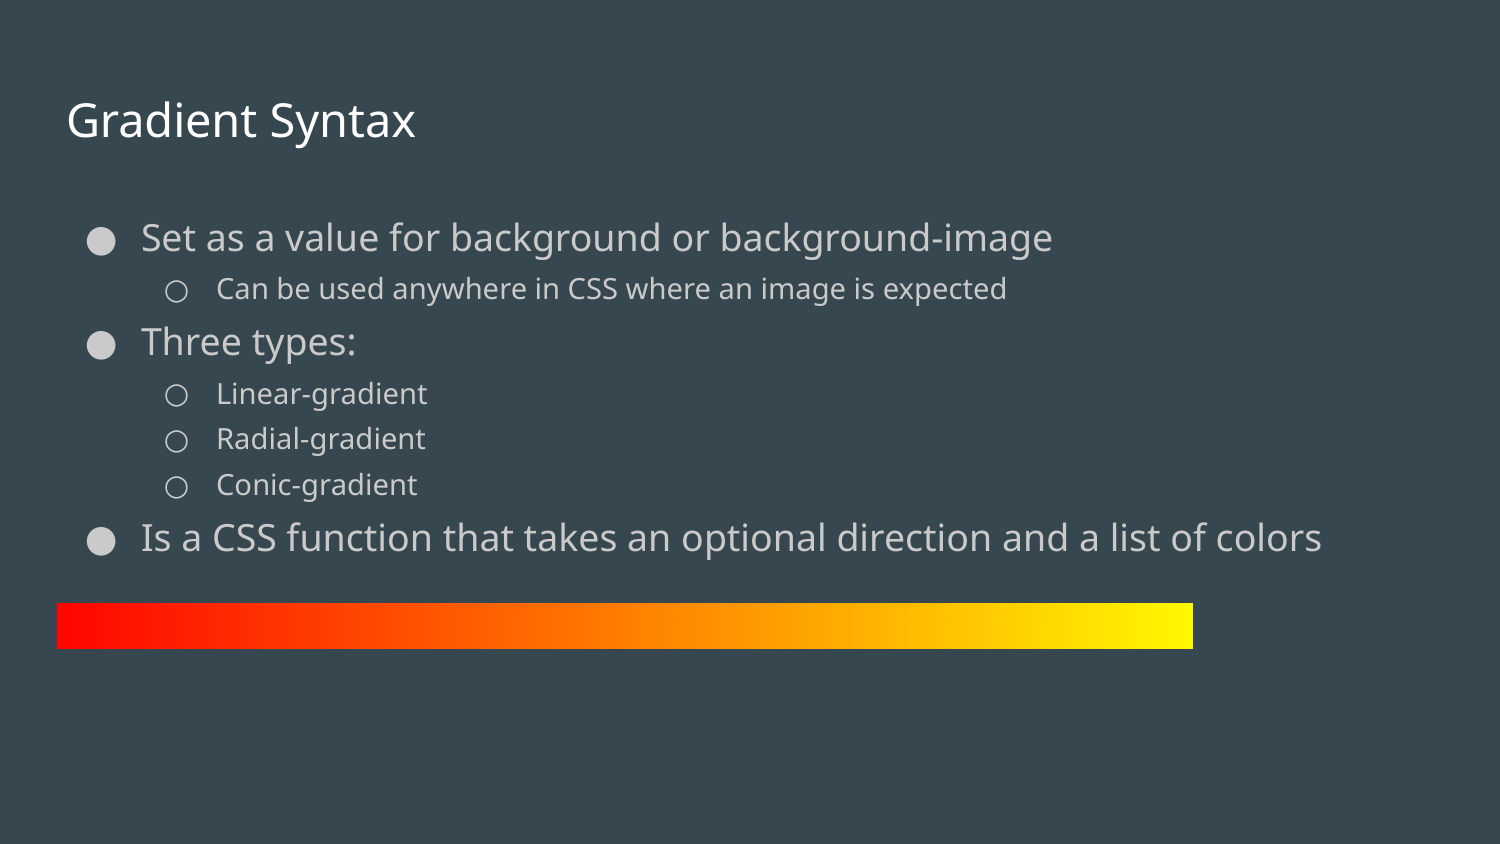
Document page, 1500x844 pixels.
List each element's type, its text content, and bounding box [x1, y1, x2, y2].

list Set as a value for background or background-image Can be used anywhere in CSS where an image is expected Three types: Linear-gradient Radial-gradient Conic-gradient Is a CSS function that takes an optional direction and a list of colors background-image: linear-gradient(to right, red, yellow) [51, 189, 1449, 750]
picture [57, 603, 1193, 649]
title Gradient Syntax [51, 72, 1449, 167]
